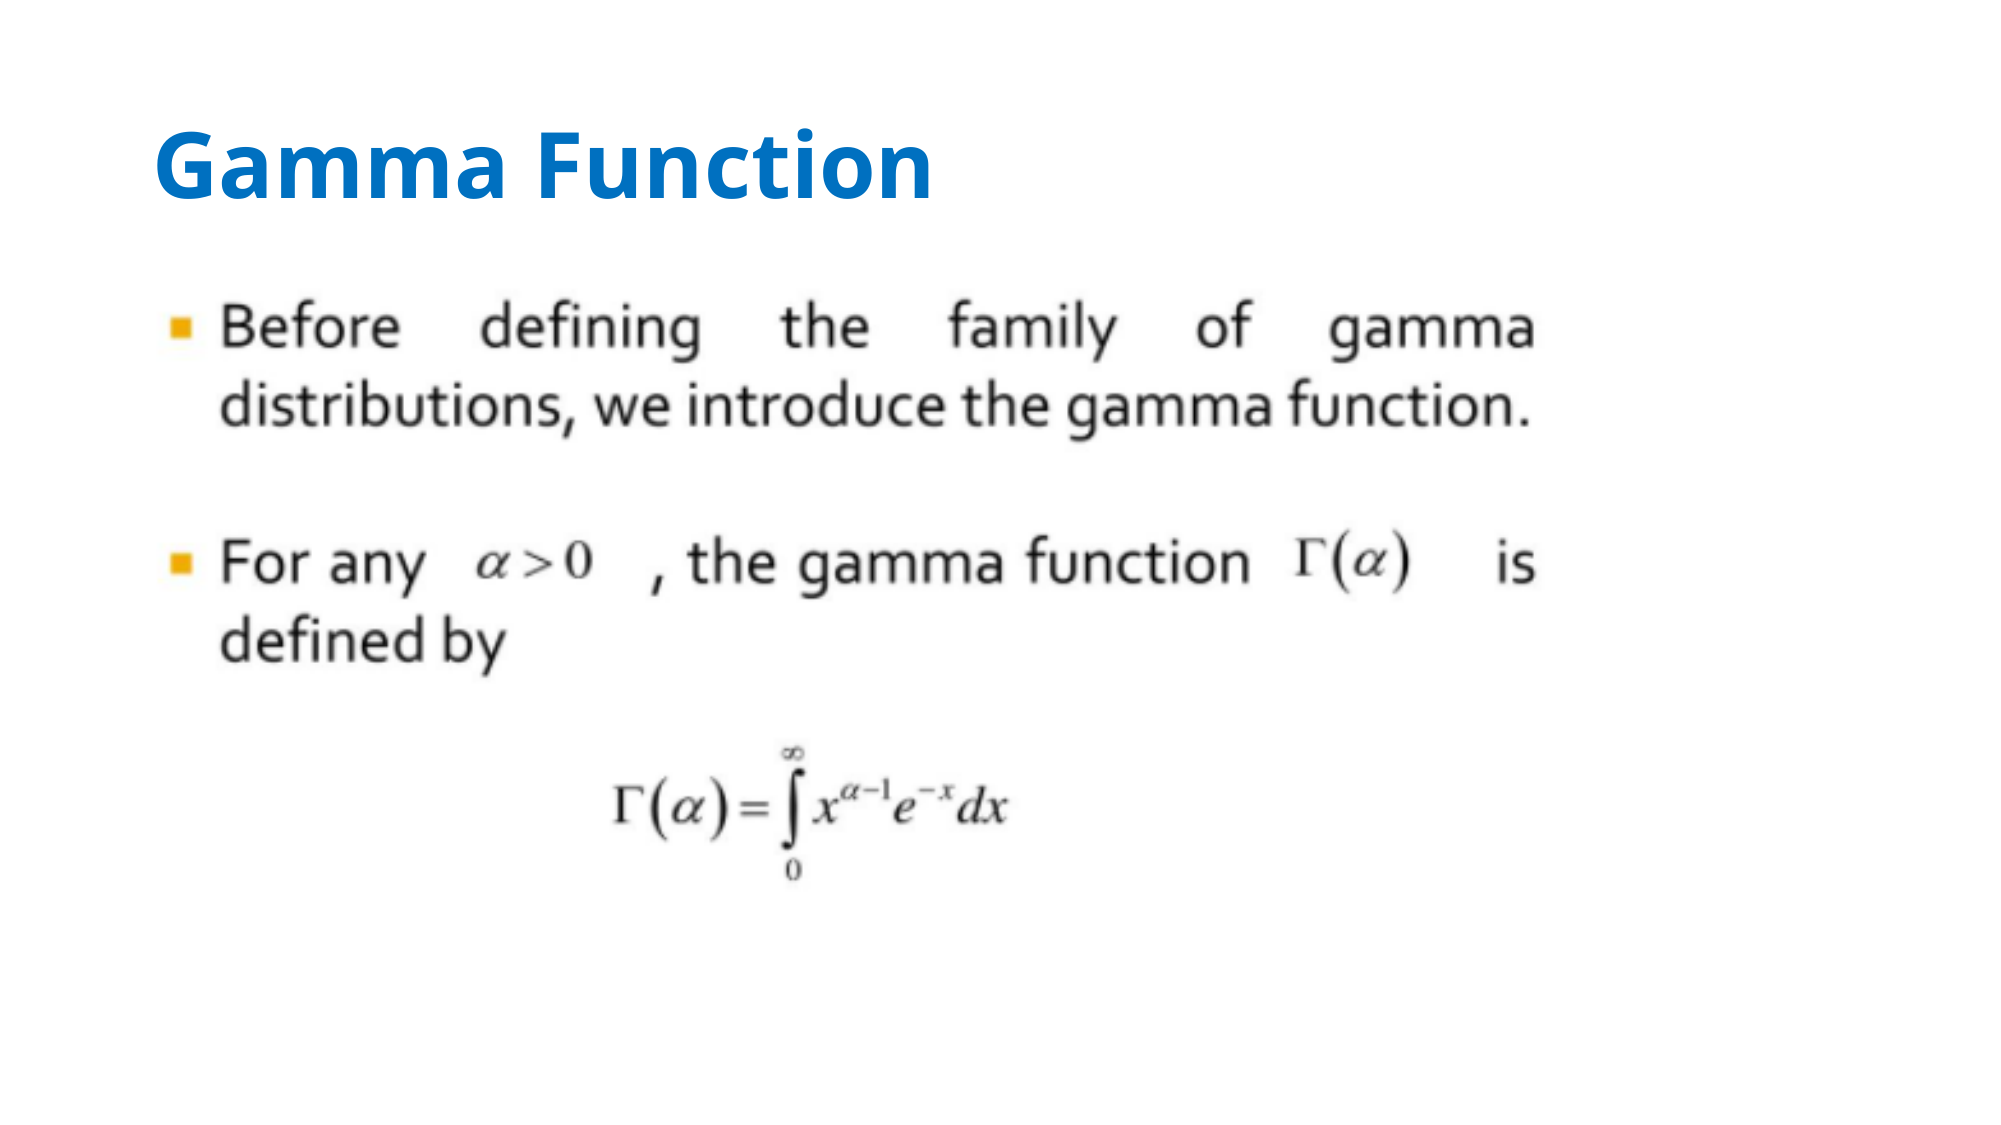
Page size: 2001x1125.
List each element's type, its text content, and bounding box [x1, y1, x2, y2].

title Gamma Function [137, 59, 1863, 278]
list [0, 204, 1782, 957]
